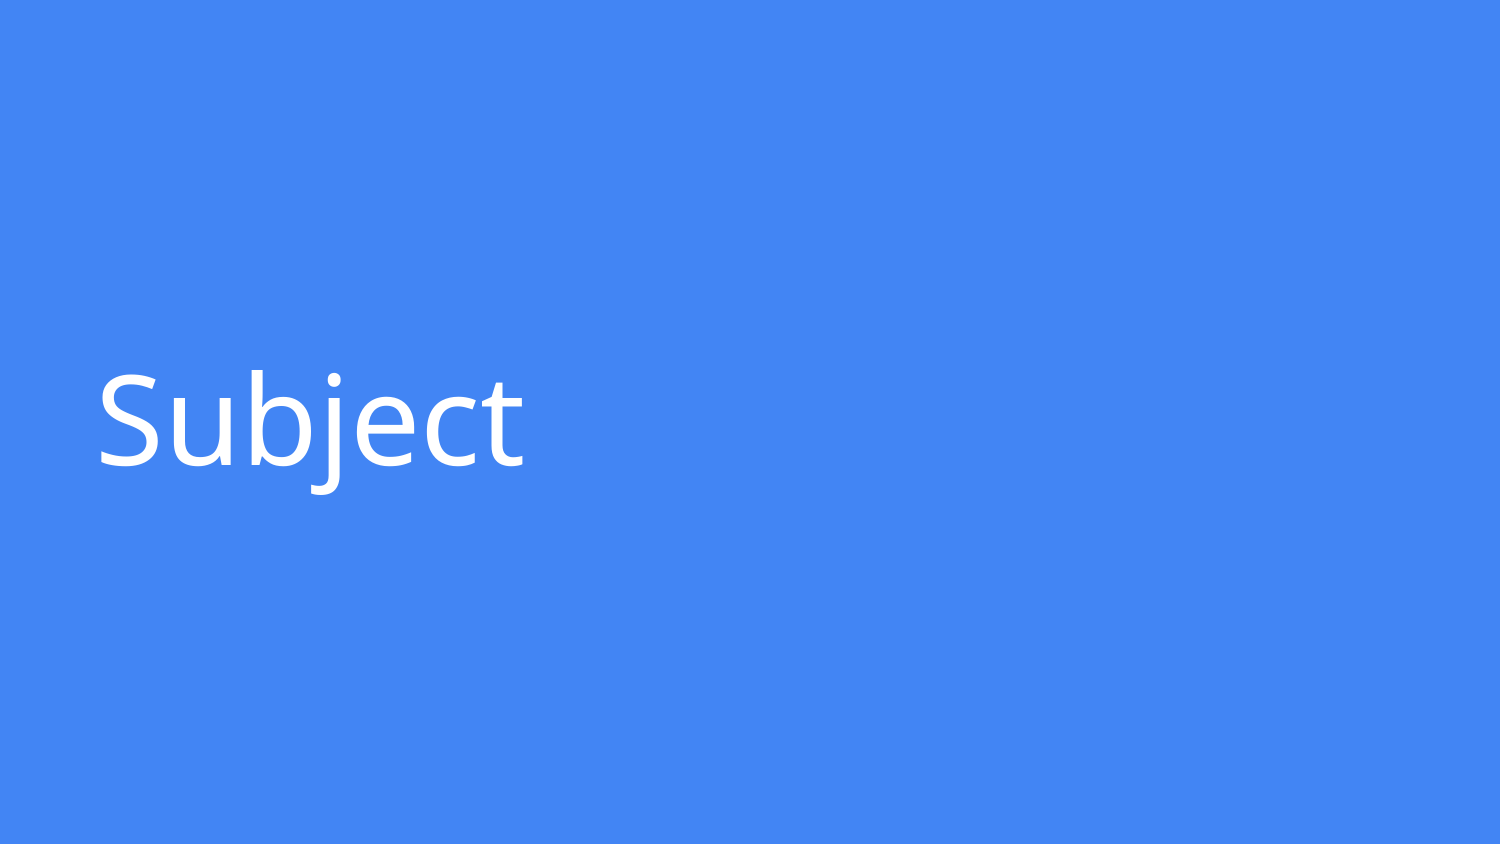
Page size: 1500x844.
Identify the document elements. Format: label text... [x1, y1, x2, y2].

title Subject [80, 80, 1246, 752]
